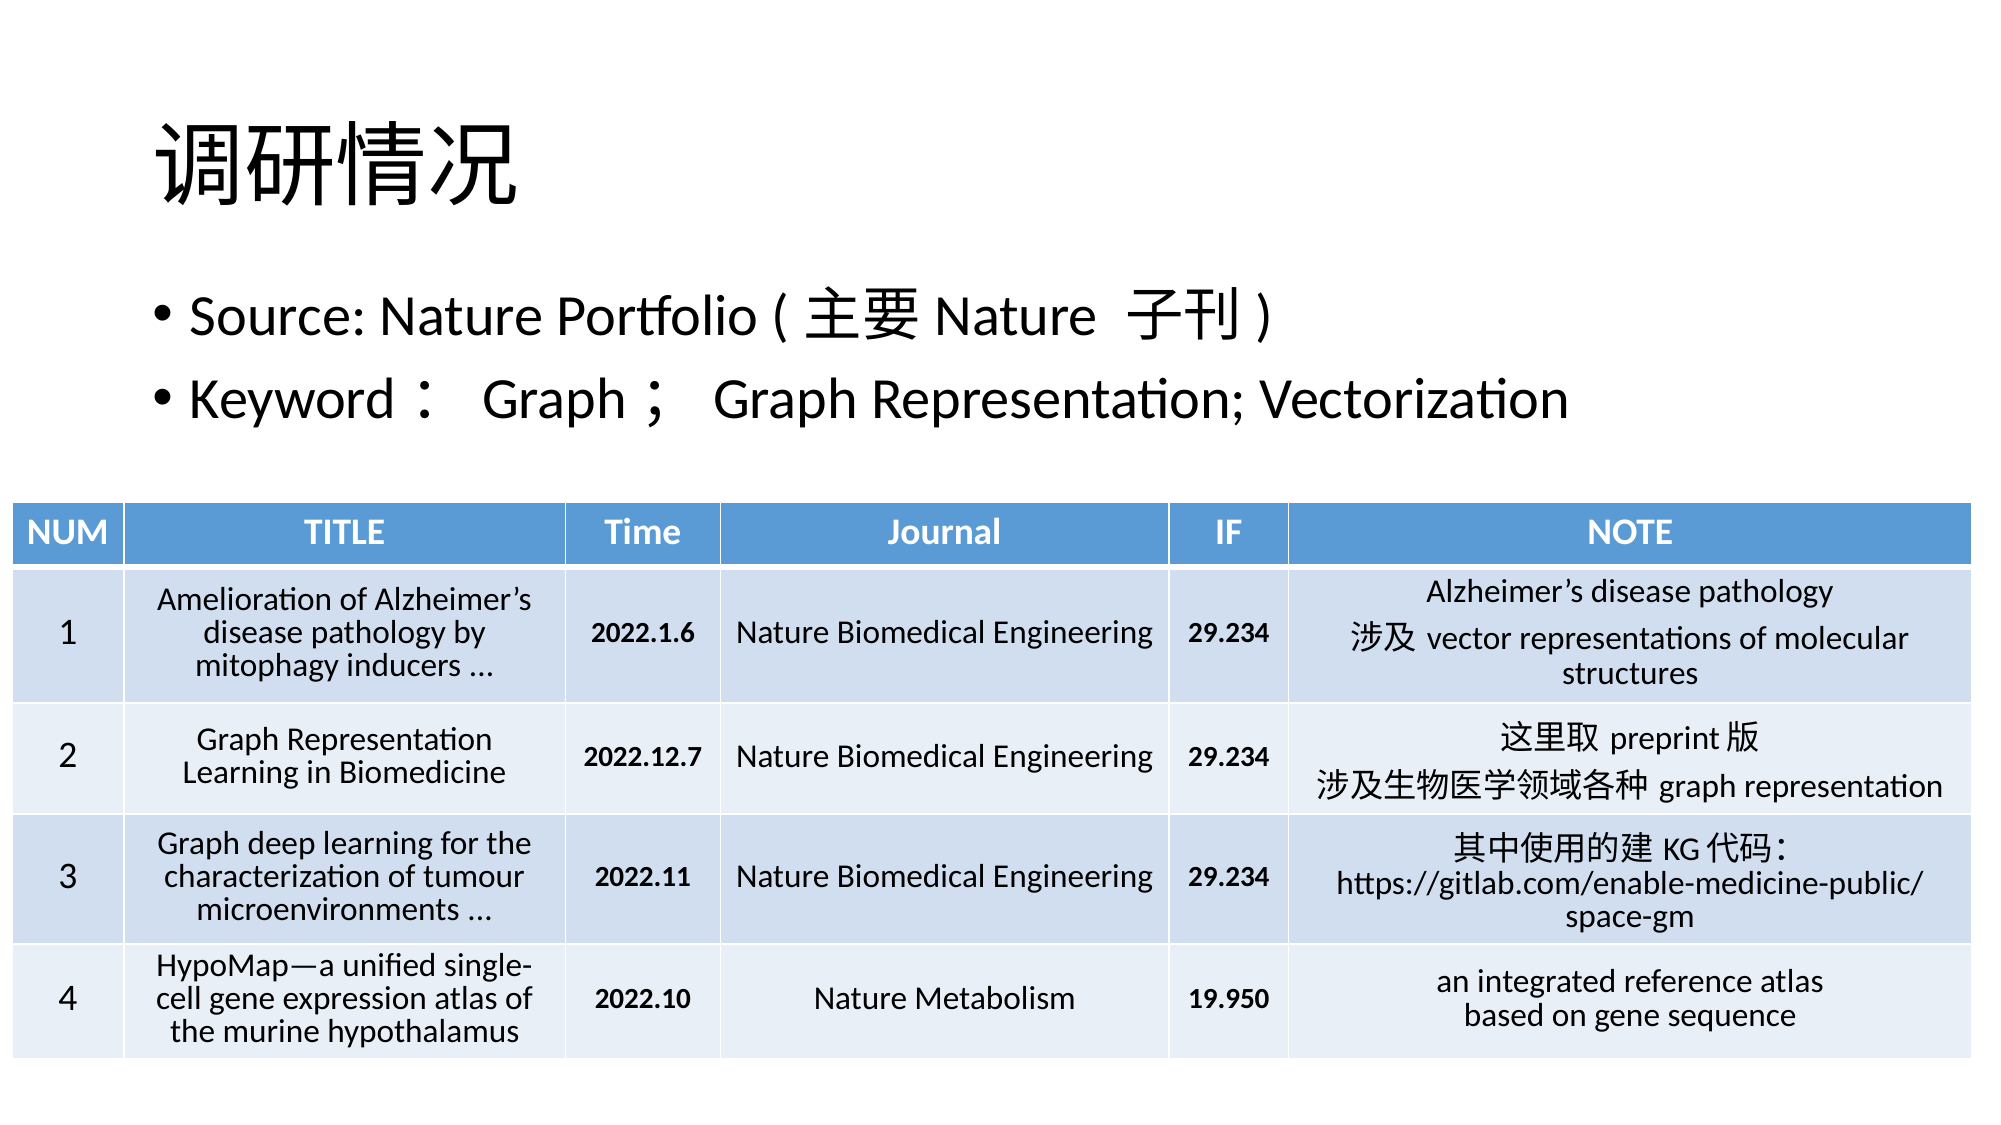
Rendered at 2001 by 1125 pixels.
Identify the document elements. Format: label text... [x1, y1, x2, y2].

table_cell HypoMap—a unified single-cell gene expression atlas of the murine hypothalamus [125, 945, 565, 1058]
table_cell 29.234 [1170, 815, 1288, 943]
table_header Journal [721, 503, 1168, 564]
table_cell 2022.10 [566, 945, 720, 1058]
table_cell 4 [13, 945, 123, 1058]
table_cell 其中使用的建KG代码： https://gitlab.com/enable-medicine-public/space-gm [1289, 815, 1971, 943]
title 调研情况 [137, 59, 1863, 277]
table_cell Nature Biomedical Engineering [721, 815, 1168, 943]
table_cell 2022.12.7 [566, 704, 720, 813]
table_cell 29.234 [1170, 704, 1288, 813]
table_cell Graph Representation Learning in Biomedicine [125, 704, 565, 813]
table_header NUM [13, 503, 123, 564]
table_cell Nature Metabolism [721, 945, 1168, 1058]
table_cell Graph deep learning for the characterization of tumour microenvironments ... [125, 815, 565, 943]
table_cell 这里取preprint版 涉及生物医学领域各种graph representation [1289, 704, 1971, 813]
table_cell Nature Biomedical Engineering [721, 704, 1168, 813]
table_header TITLE [125, 503, 565, 564]
table_header Time [566, 503, 720, 564]
table_cell Nature Biomedical Engineering [721, 570, 1168, 702]
table_cell 3 [13, 815, 123, 943]
table_cell an integrated reference atlas based on gene sequence [1289, 945, 1971, 1058]
table_header IF [1170, 503, 1288, 564]
table_cell Amelioration of Alzheimer’s disease pathology by mitophagy inducers ... [125, 570, 565, 702]
table_cell 2022.11 [566, 815, 720, 943]
list Source: Nature Portfolio (主要Nature 子刊) Keyword：Graph；Graph Representation; Vectorization [137, 277, 1863, 484]
table_cell 1 [13, 570, 123, 702]
table_cell 19.950 [1170, 945, 1288, 1058]
table_cell 2022.1.6 [566, 570, 720, 702]
table_cell Alzheimer’s disease pathology 涉及vector representations of molecular structures [1289, 570, 1971, 702]
table_cell 29.234 [1170, 570, 1288, 702]
table_header NOTE [1289, 503, 1971, 564]
table_cell 2 [13, 704, 123, 813]
